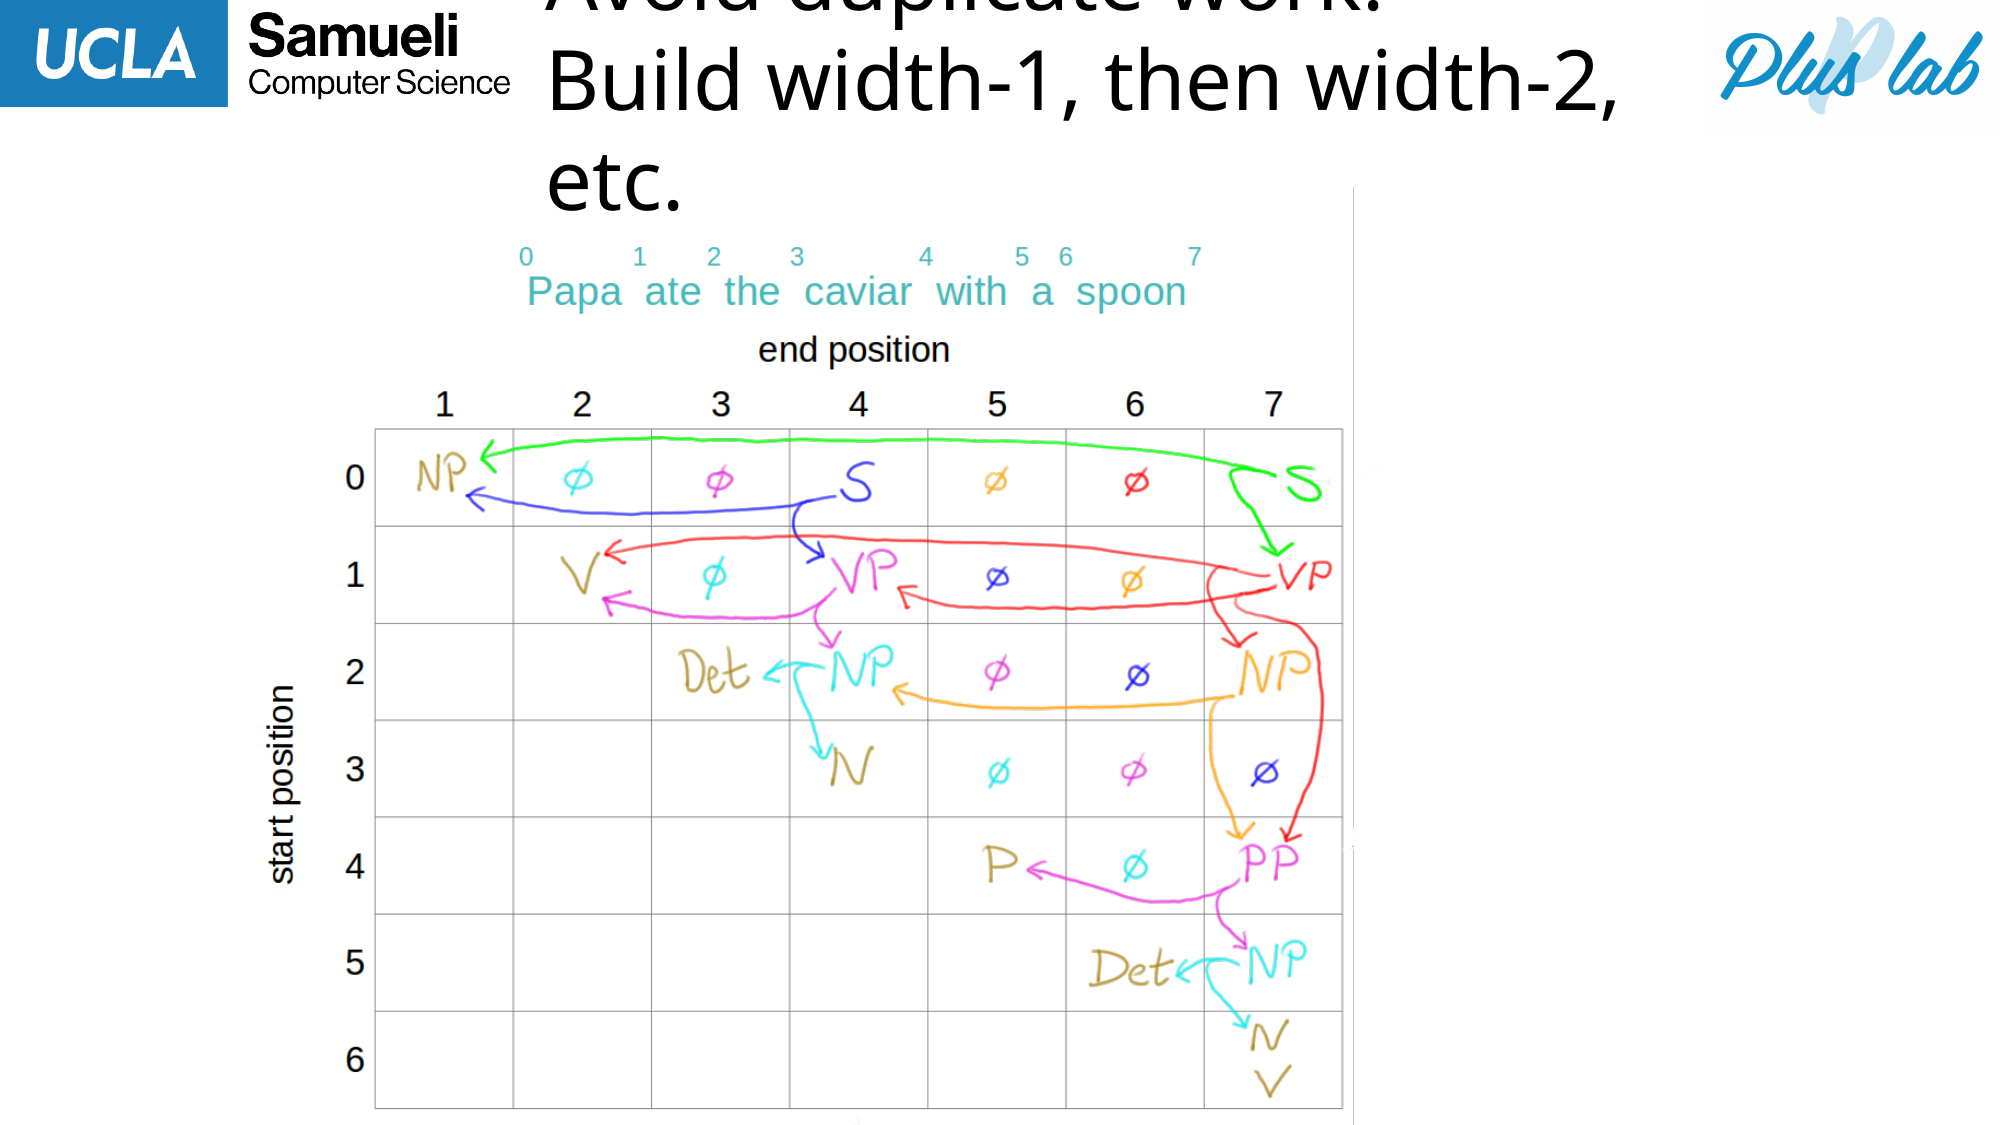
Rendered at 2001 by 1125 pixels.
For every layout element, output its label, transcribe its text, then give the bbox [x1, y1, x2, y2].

picture [0, 0, 510, 107]
picture [237, 187, 1775, 1125]
picture [1703, 0, 2000, 132]
text_box Avoid duplicate work: Build width-1, then width-2, etc. [530, 109, 1720, 187]
